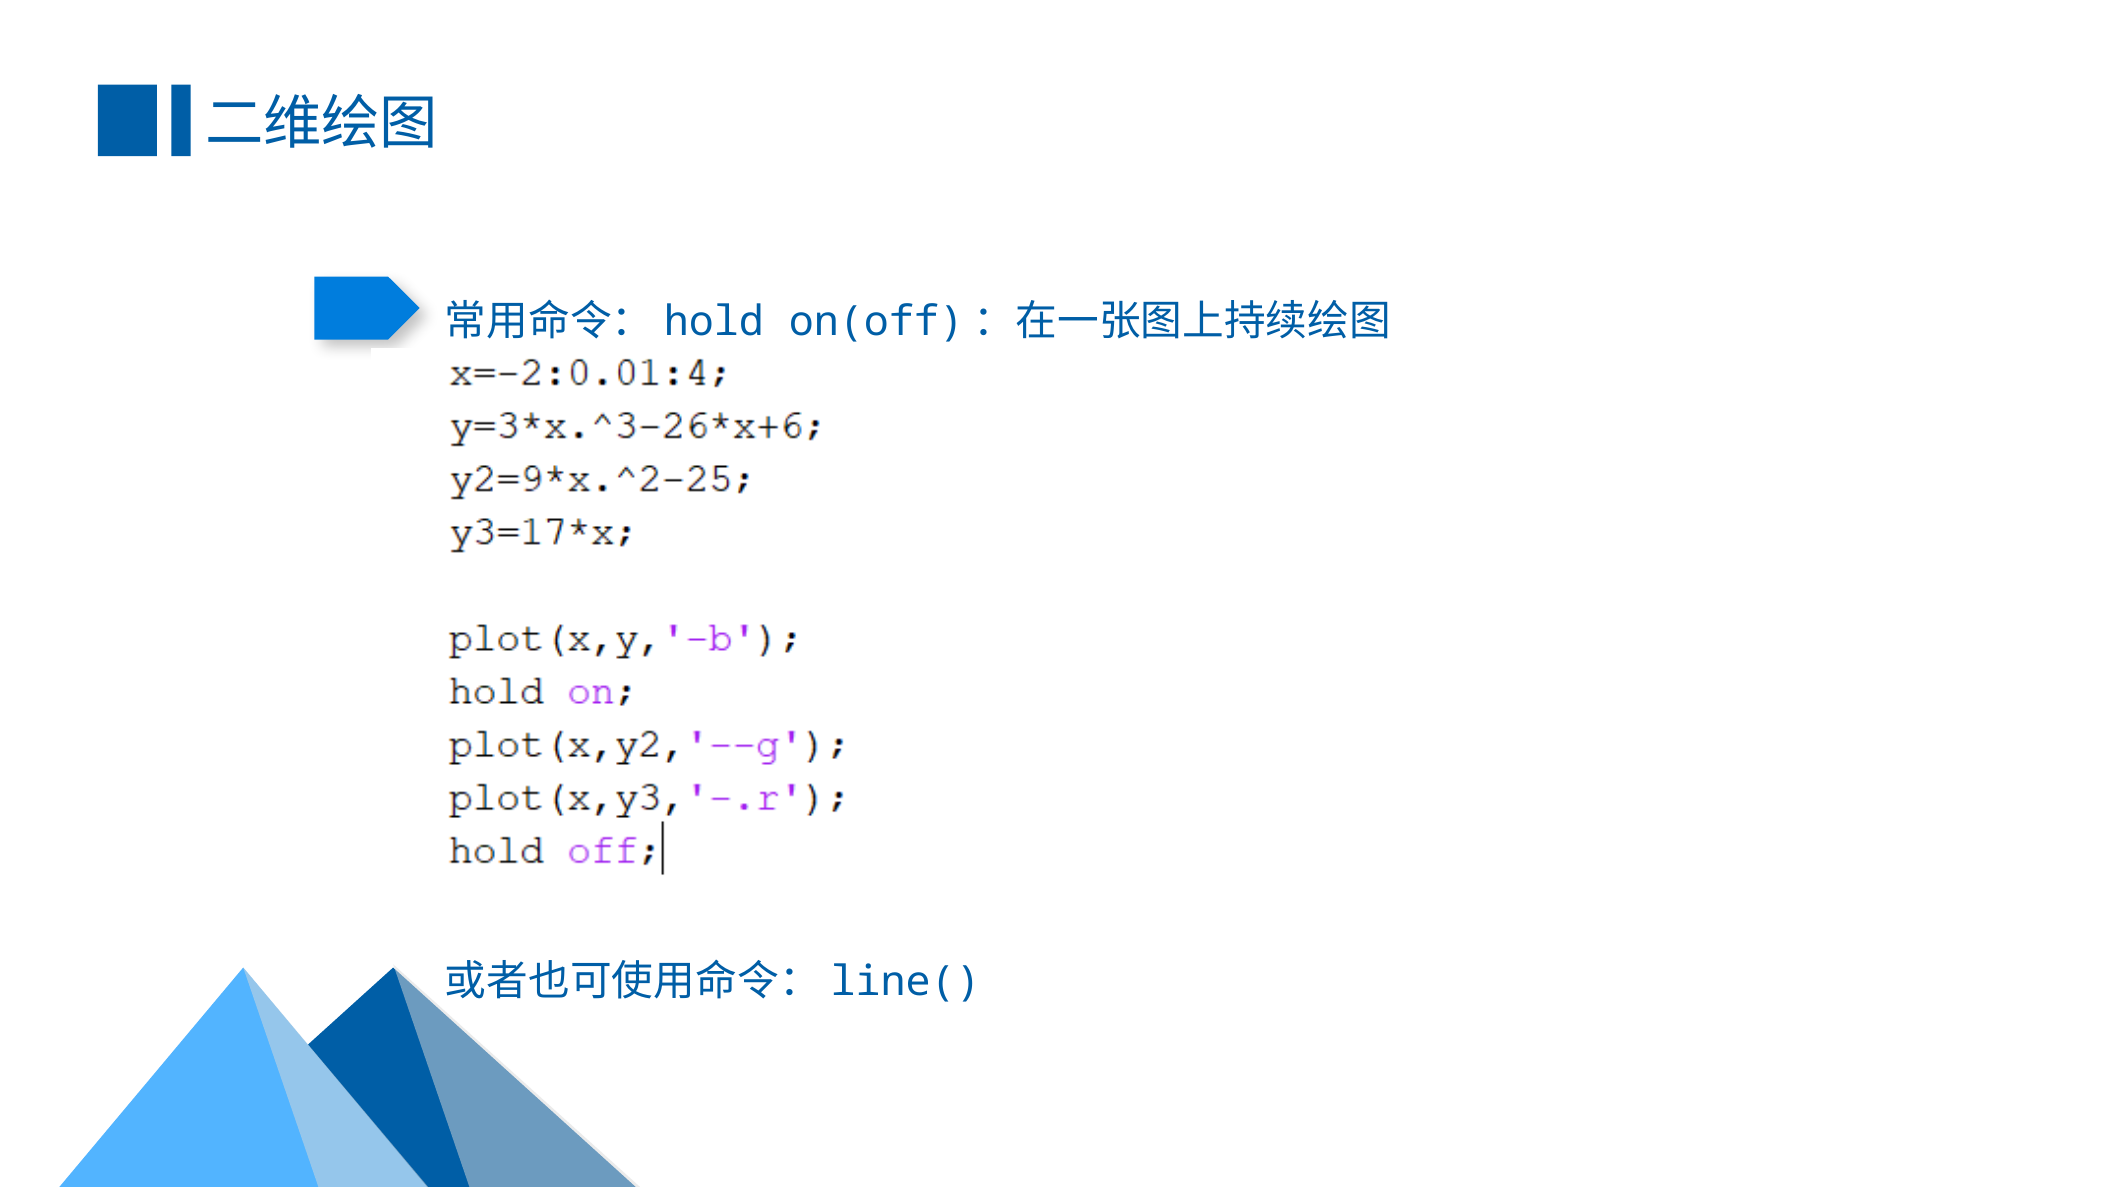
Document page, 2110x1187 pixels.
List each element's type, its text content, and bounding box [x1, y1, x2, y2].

text_box [392, 963, 642, 1187]
text_box [242, 966, 430, 1187]
picture [371, 347, 1284, 936]
text_box [313, 275, 422, 341]
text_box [97, 77, 986, 164]
text_box 常用命令：hold on(off)：在一张图上持续绘图 或者也可使用命令：line() [429, 275, 1610, 1012]
text_box [309, 967, 467, 1187]
text_box [57, 965, 316, 1187]
